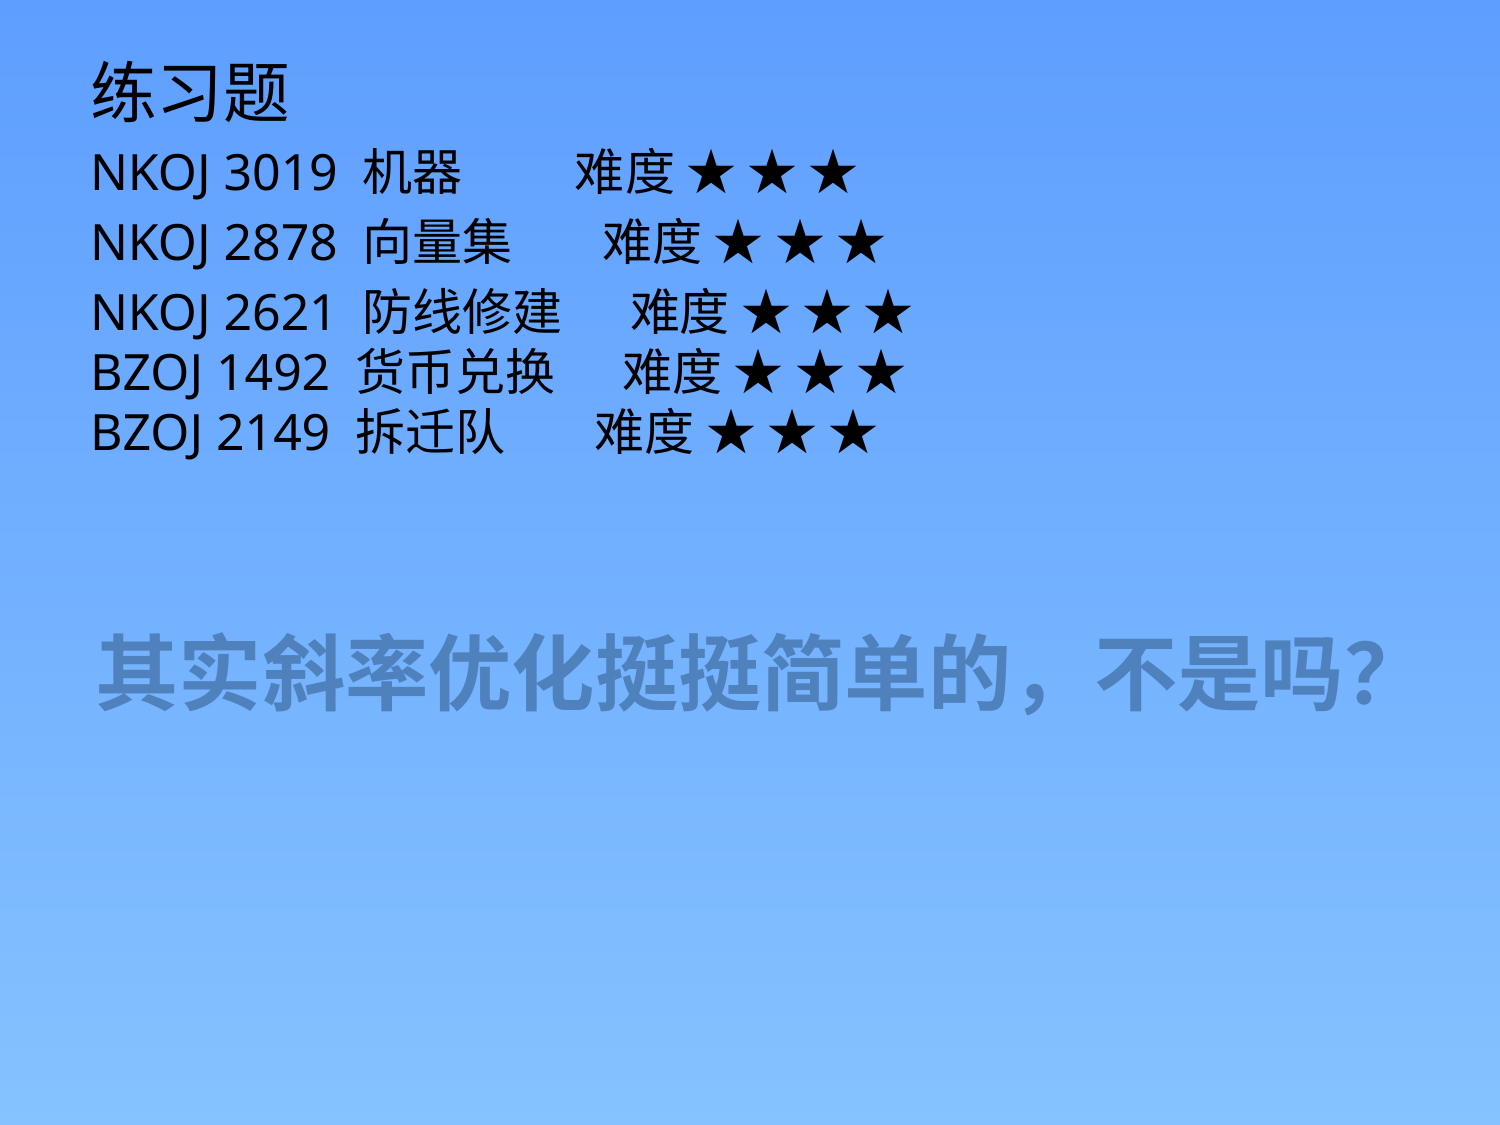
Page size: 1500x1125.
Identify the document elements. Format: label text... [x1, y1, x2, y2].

text_box 练习题 NKOJ 3019 机器 难度 ★ ★ ★ NKOJ 2878 向量集 难度 ★ ★ ★ NKOJ 2621 防线修建 难度 ★ ★ ★ BZOJ 1492 货币兑换 难度 ★ ★ ★ BZOJ 2149 拆迁队 难度 ★ ★ ★ [74, 42, 1425, 575]
text_box 其实斜率优化挺挺简单的，不是吗？ [64, 613, 1459, 729]
